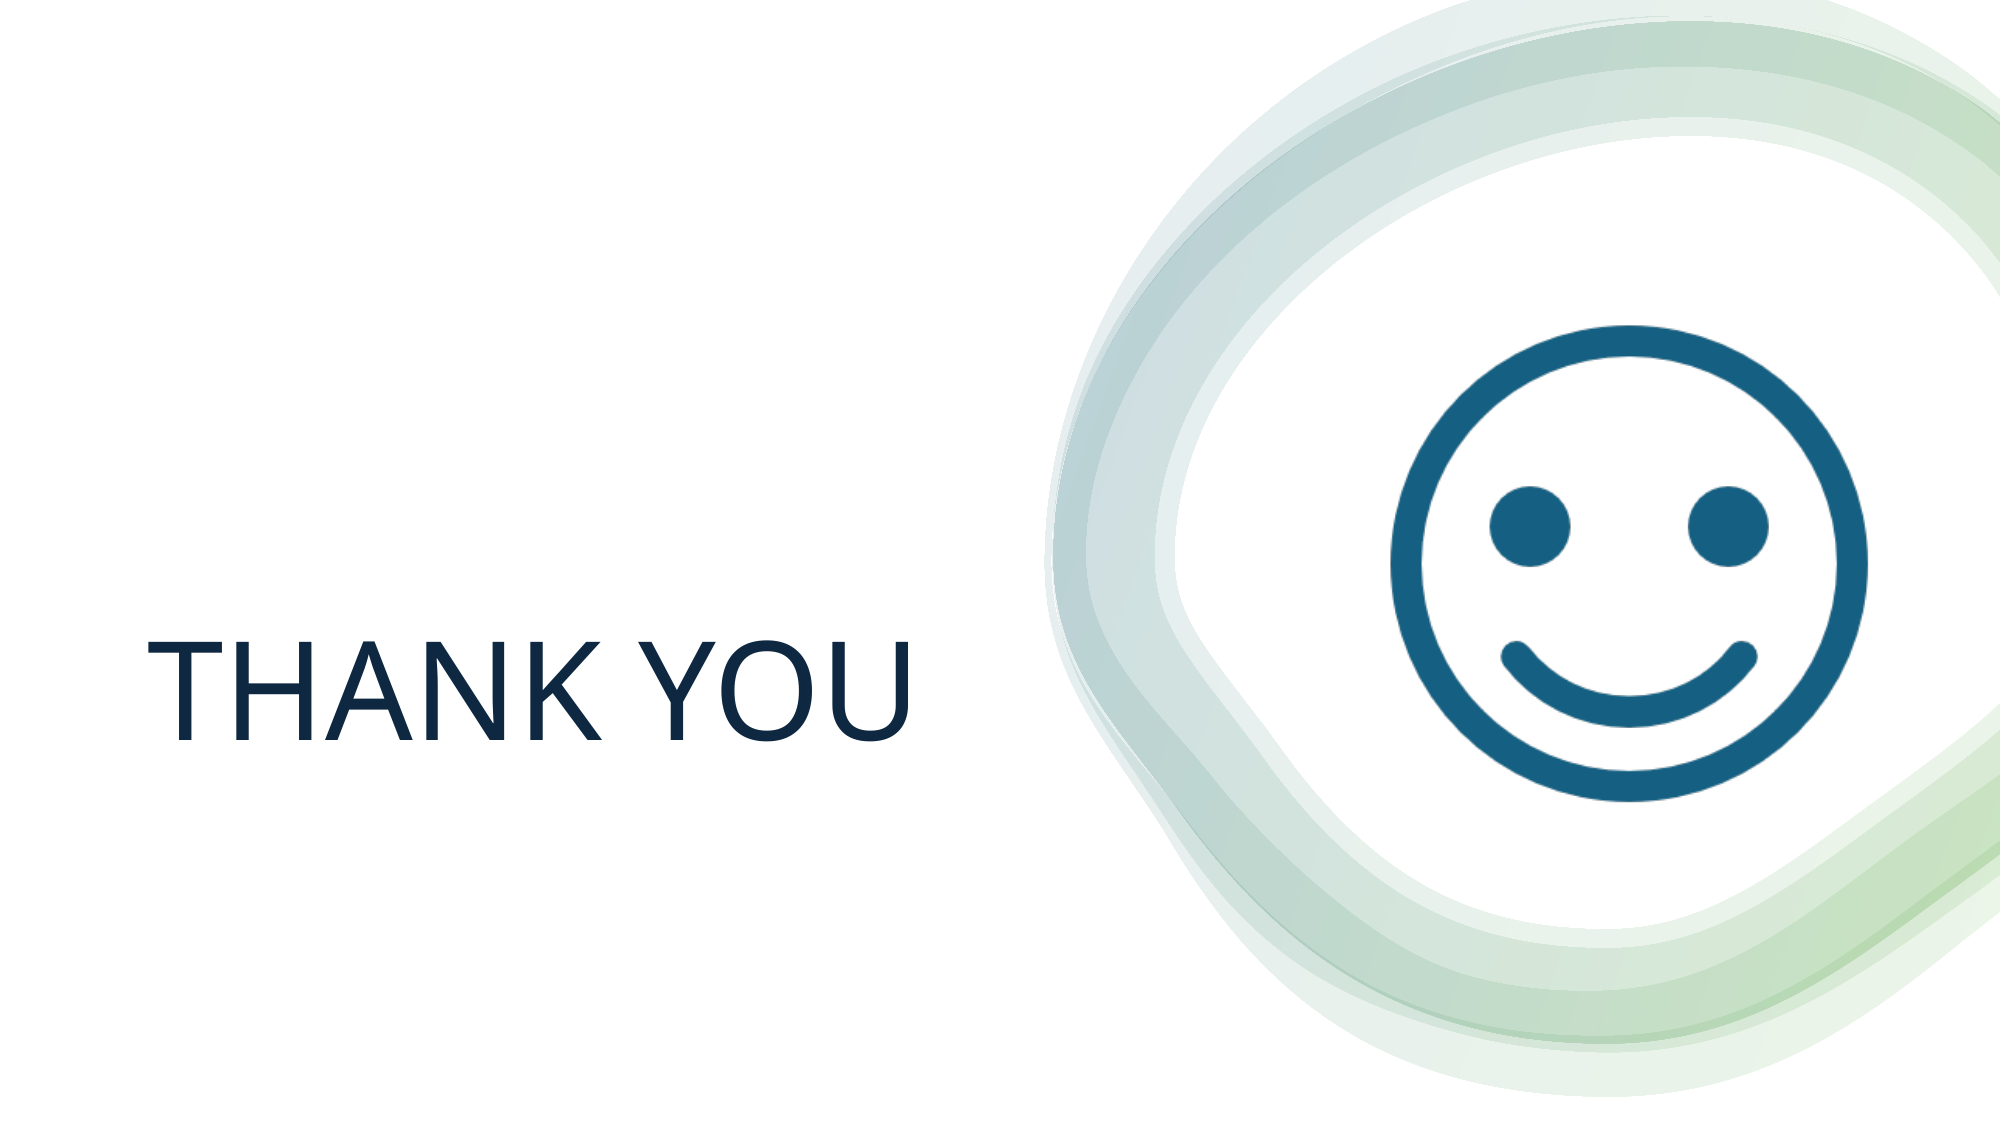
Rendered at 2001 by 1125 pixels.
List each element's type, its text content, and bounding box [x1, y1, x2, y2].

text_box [1044, 0, 2000, 1098]
list THANK YOU [131, 397, 949, 995]
picture [1331, 266, 1927, 862]
text_box [0, 0, 2000, 1125]
